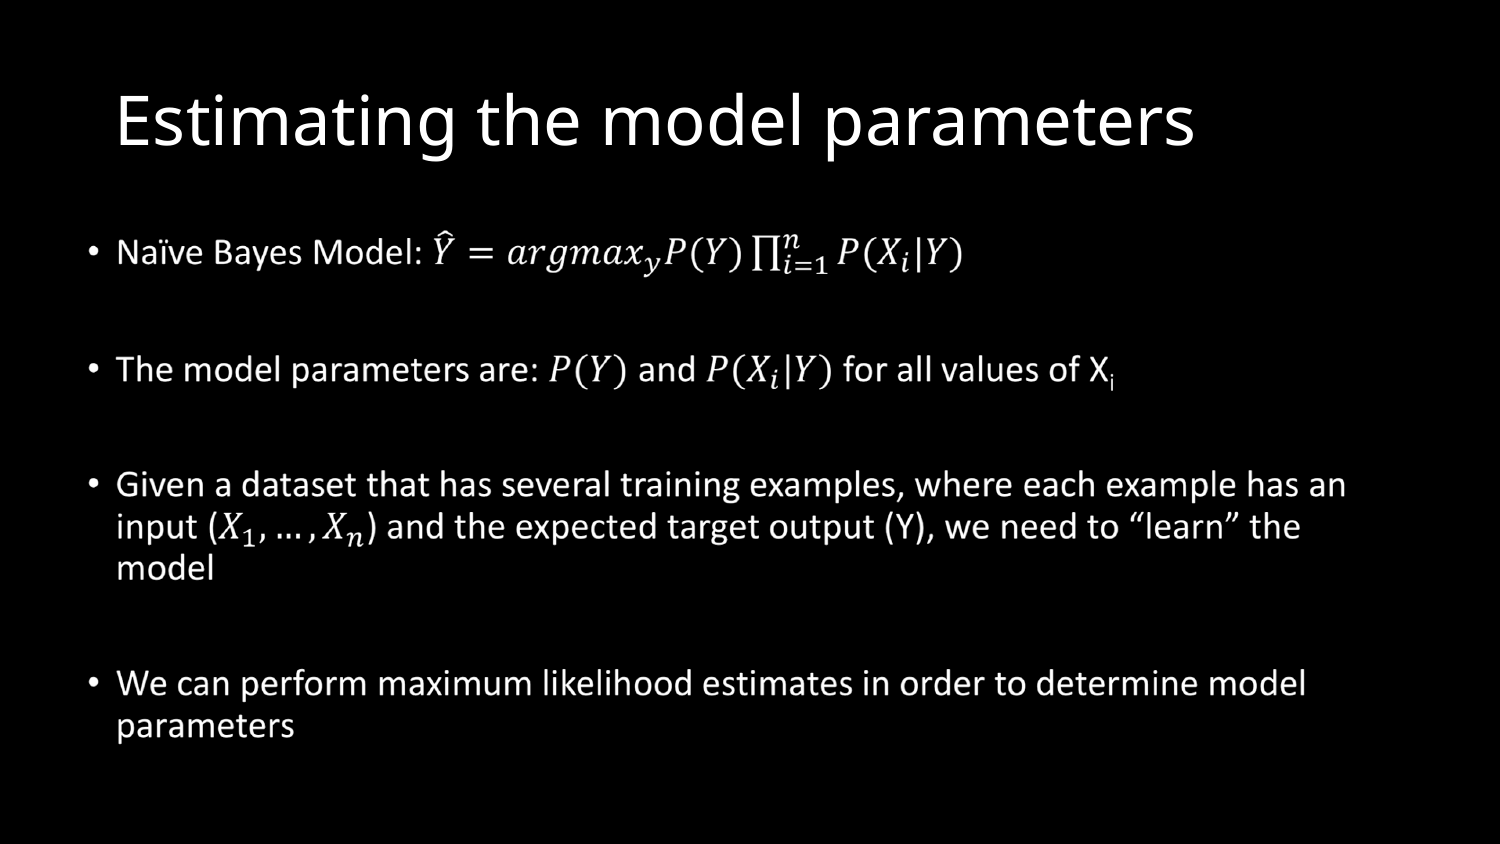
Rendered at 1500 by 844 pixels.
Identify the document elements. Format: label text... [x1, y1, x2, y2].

title Estimating the model parameters [112, 75, 1432, 161]
picture [24, 185, 1476, 780]
